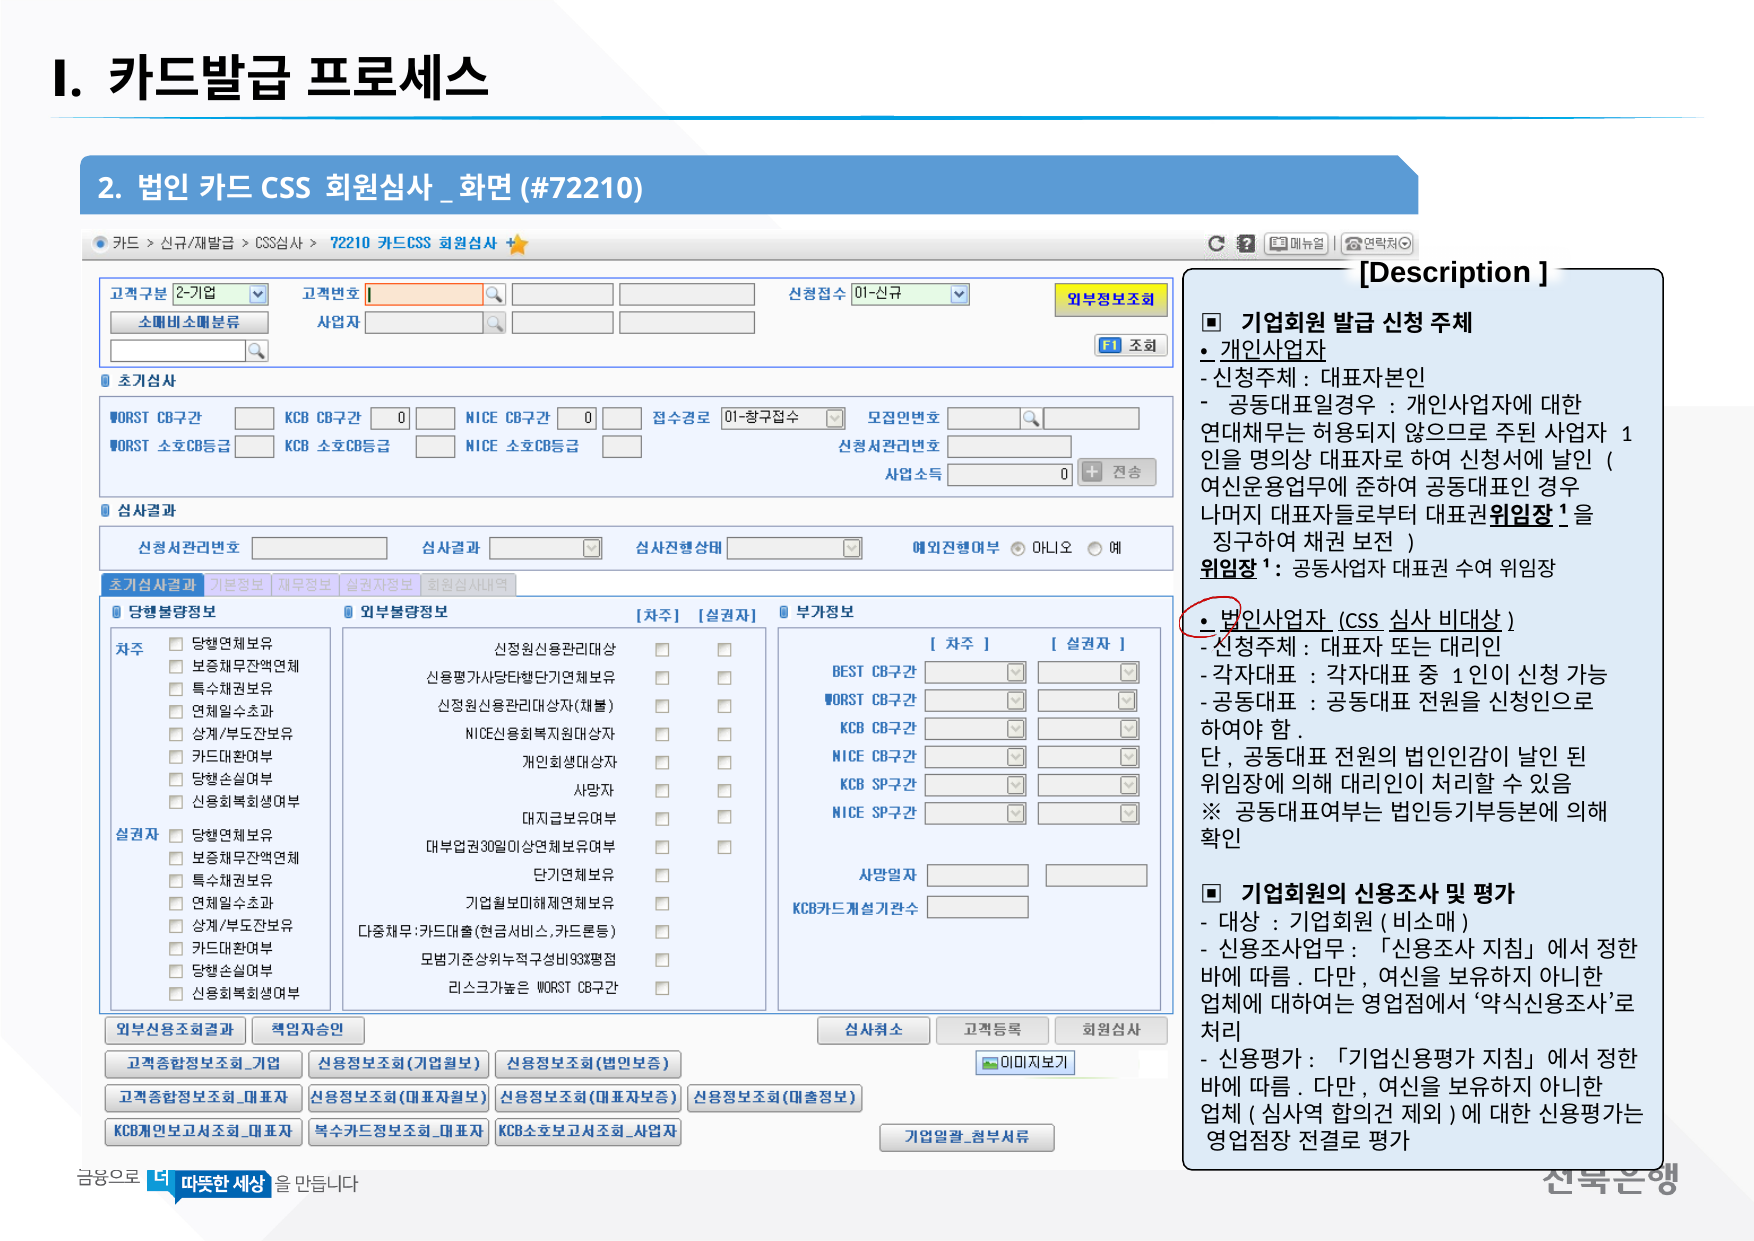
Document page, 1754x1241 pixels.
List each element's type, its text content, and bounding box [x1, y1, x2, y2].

text_box ▣ 기업회원 발급 신청 주체 • 개인사업자 -신청주체: 대표자본인 공동대표일경우 : 개인사업자에 대한 연대채무는 허용되지 않으므로 주된 사업자 1인을 명의상 대표자로 하여 신청서에 날인 (여신운용업무에 준하여 공동대표인 경우 나머지 대표자들로부터 대표권위임장¹을 징구하여 채권 보전 ) 위임장¹ : 공동사업자 대표권 수여 위임장 • 법인사업자 (CSS 심사 비대상) -신청주체: 대표자 또는 대리인 -각자대표 : 각자대표 중 1인이 신청 가능 -공동대표 : 공동대표 전원을 신청인으로 하여야 함. 단, 공동대표 전원의 법인인감이 날인 된 위임장에 의해 대리인이 처리할 수 있음 ※ 공동대표여부는 법인등기부등본에 의해 확인 ▣ 기업회원의 신용조사 및 평가 - 대상 : 기업회원(비소매) - 신용조사업무: 「신용조사 지침」에서 정한 바에 따름. 다만, 여신을 보유하지 아니한 업체에 대하여는 영업점에서 ‘약식신용조사’로 처리 - 신용평가: 「기업신용평가 지침」에서 정한 바에 따름. 다만, 여신을 보유하지 아니한 업체(심사역 합의건 제외)에 대한 신용평가는 영업점장 전결로 평가 [1188, 267, 1665, 1171]
text_box Ⅰ. 카드발급 프로세스 [50, 51, 1354, 107]
picture [0, 0, 1754, 1241]
text_box [Description ] [1419, 264, 1561, 282]
text_box 2. 법인 카드CSS 회원심사_화면(#72210) [79, 154, 1419, 216]
